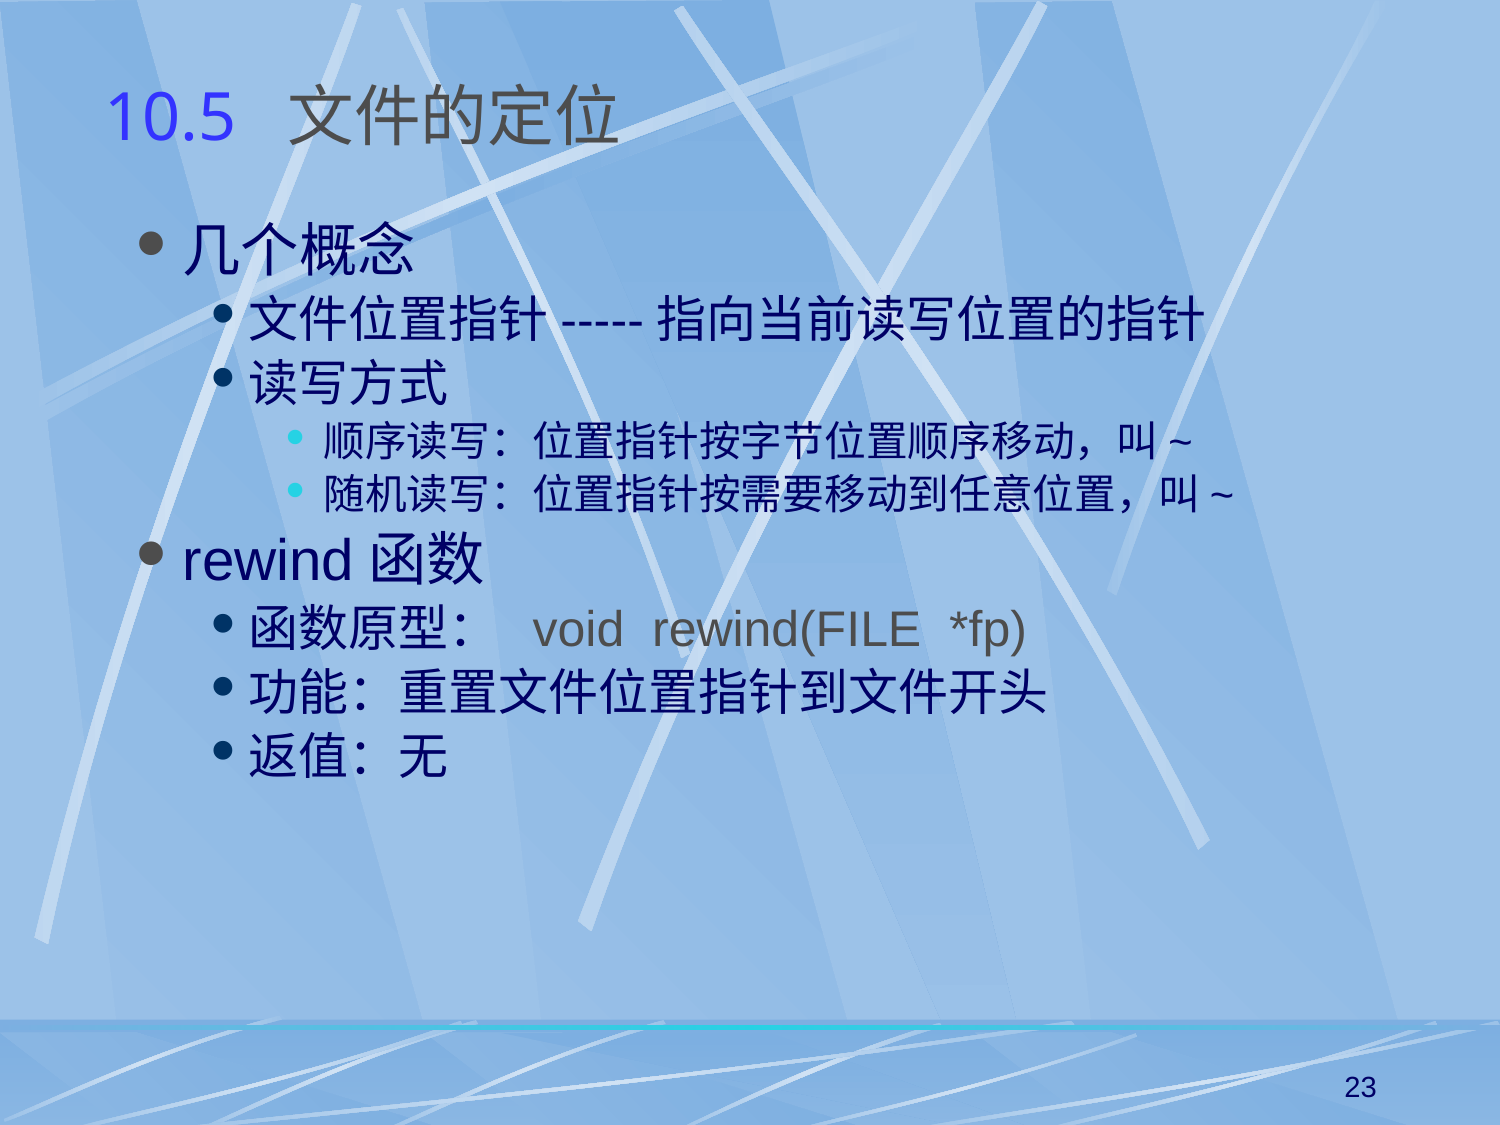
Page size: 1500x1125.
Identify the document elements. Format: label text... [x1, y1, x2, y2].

title 10.5 文件的定位 [75, 66, 650, 162]
slide_number 23 [1079, 1035, 1392, 1111]
list 几个概念 文件位置指针-----指向当前读写位置的指针 读写方式 顺序读写：位置指针按字节位置顺序移动，叫~ 随机读写：位置指针按需要移动到任意位置，叫~ rewind函数 函数原型： void rewind(FILE *fp) 功能：重置文件位置指针到文件开头 返值：无 [45, 122, 1460, 853]
